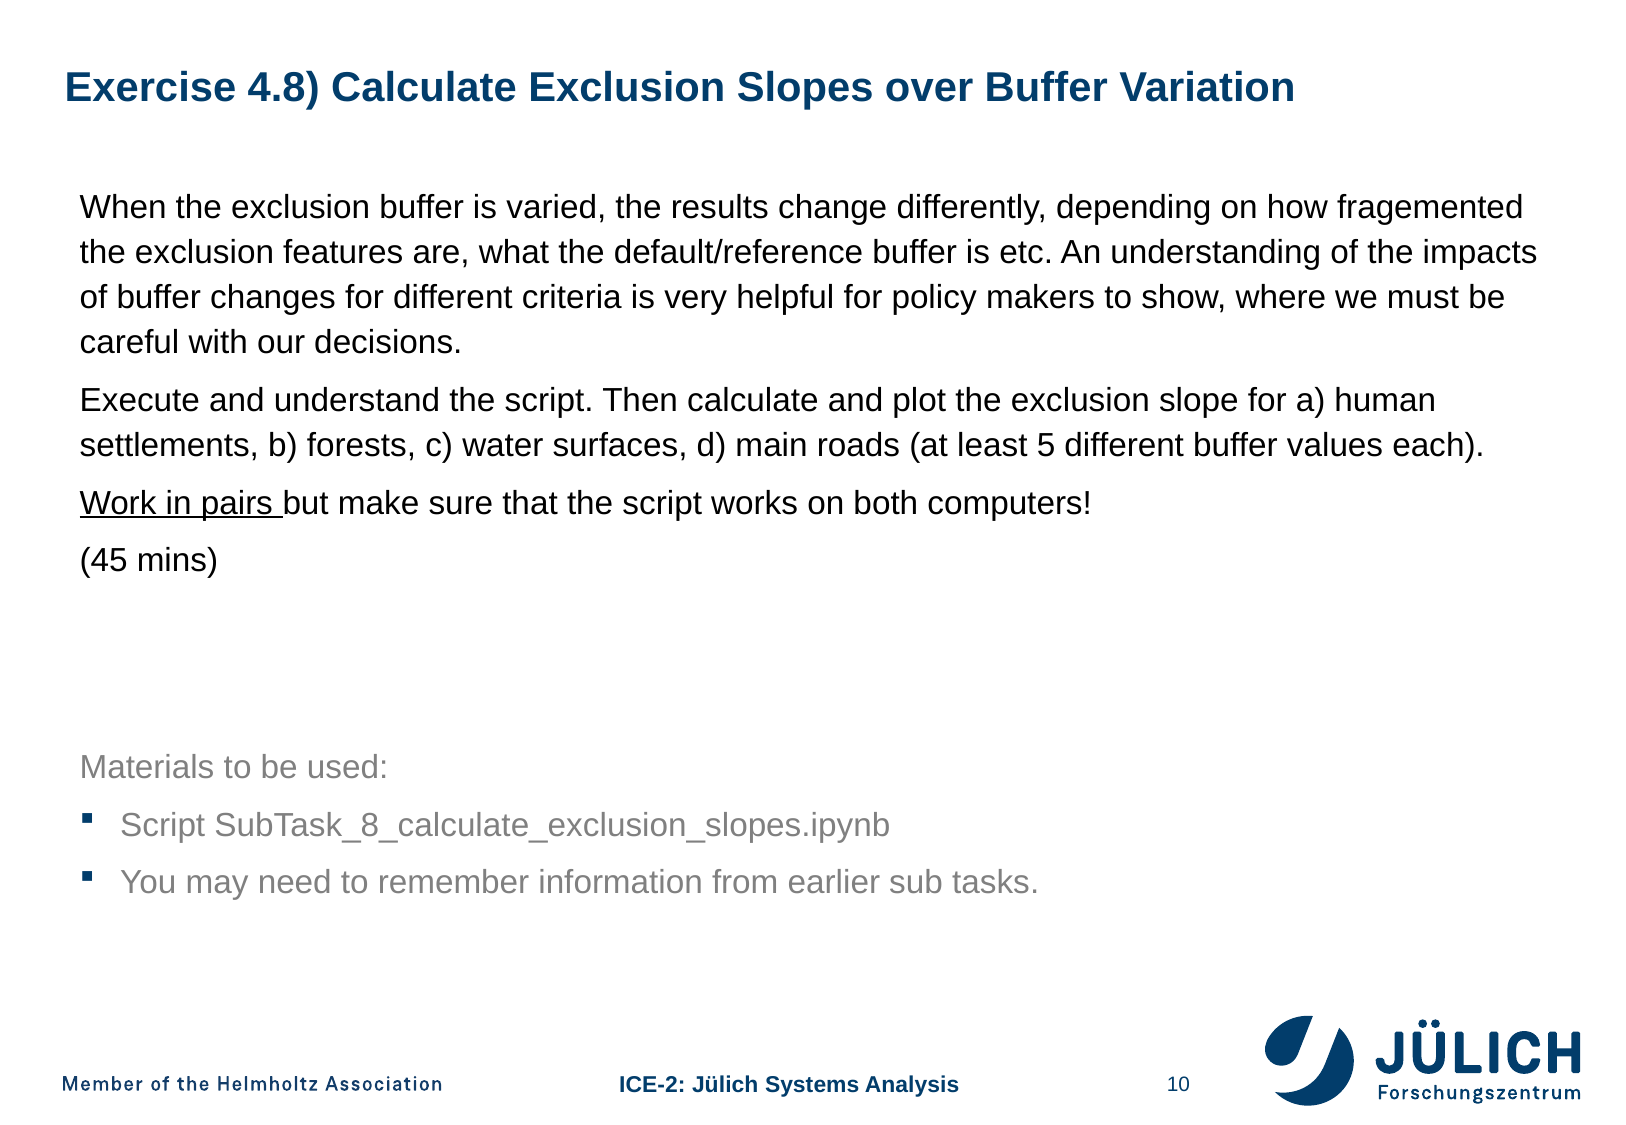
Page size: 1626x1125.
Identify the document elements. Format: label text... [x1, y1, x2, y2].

title Exercise 4.8) Calculate Exclusion Slopes over Buffer Variation [64, 52, 1561, 126]
list When the exclusion buffer is varied, the results change differently, depending on how fragemented the exclusion features are, what the default/reference buffer is etc. An understanding of the impacts of buffer changes for different criteria is very helpful for policy makers to show, where we must be careful with our decisions. Execute and understand the script. Then calculate and plot the exclusion slope for a) human settlements, b) forests, c) water surfaces, d) main roads (at least 5 different buffer values each). Work in pairs but make sure that the script works on both computers! (45 mins) [64, 172, 1563, 721]
text_box Materials to be used: Script SubTask_8_calculate_exclusion_slopes.ipynb You may need to remember information from earlier sub tasks. [64, 732, 1563, 988]
slide_number 10 [1166, 1070, 1238, 1109]
